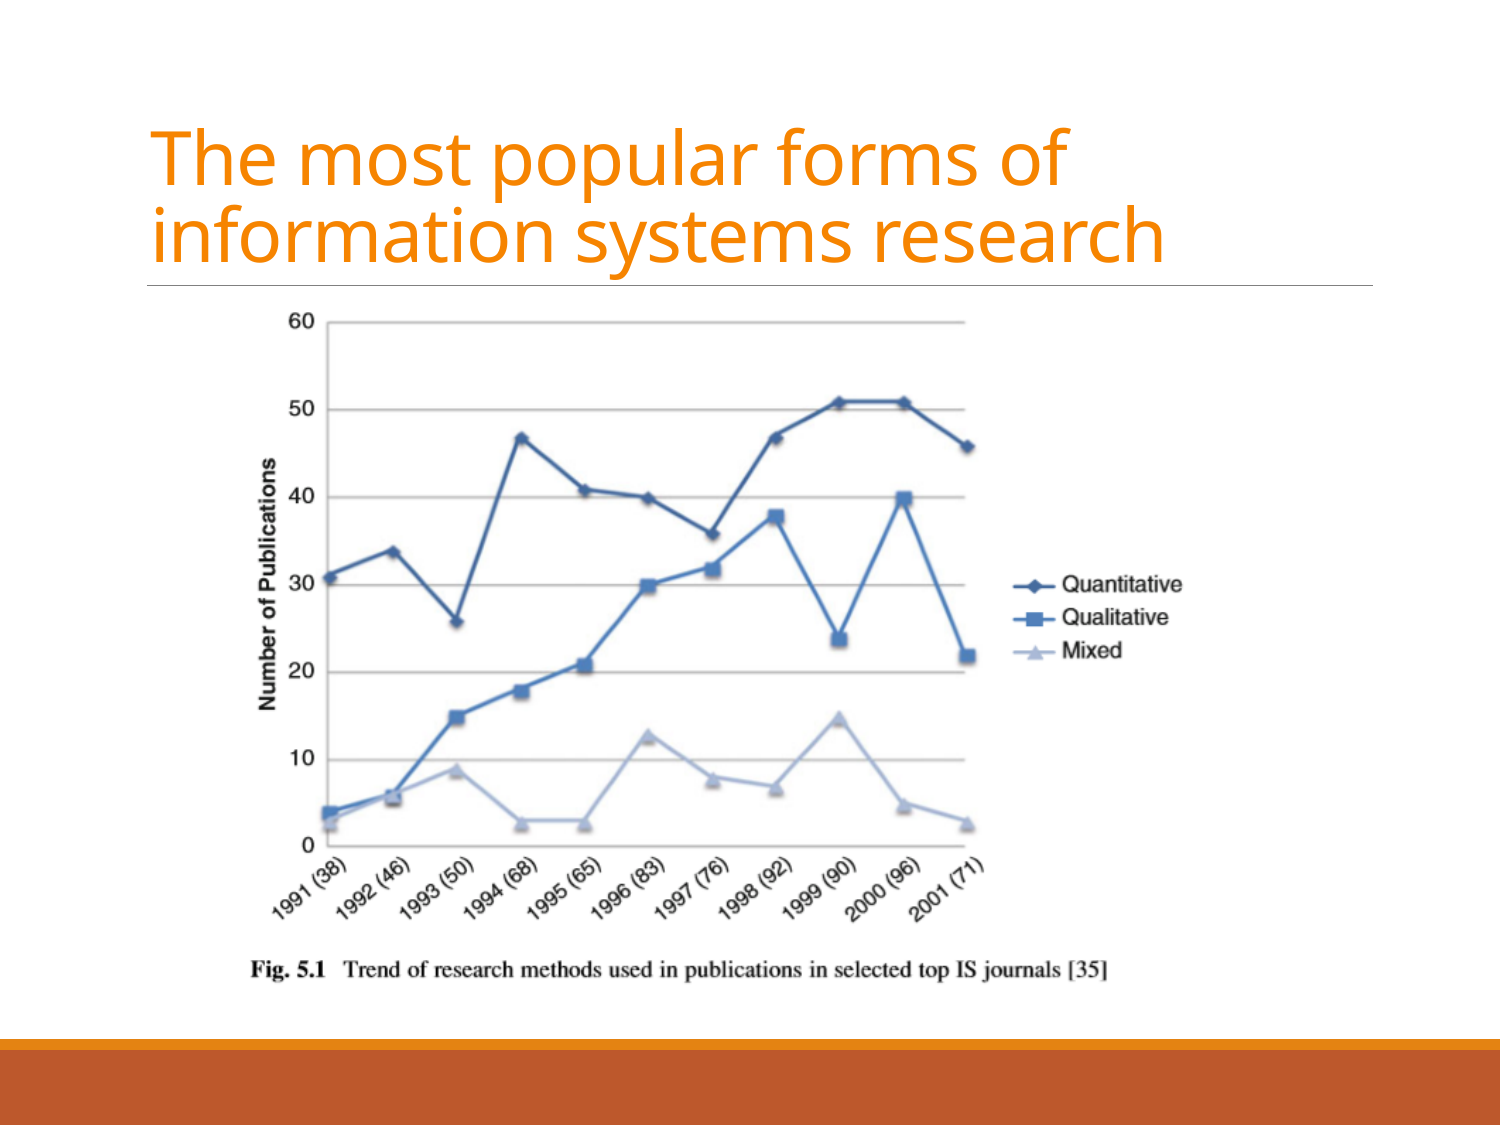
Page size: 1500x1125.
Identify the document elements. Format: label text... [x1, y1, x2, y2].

picture [199, 287, 1213, 1017]
title The most popular forms of information systems research [135, 47, 1373, 285]
